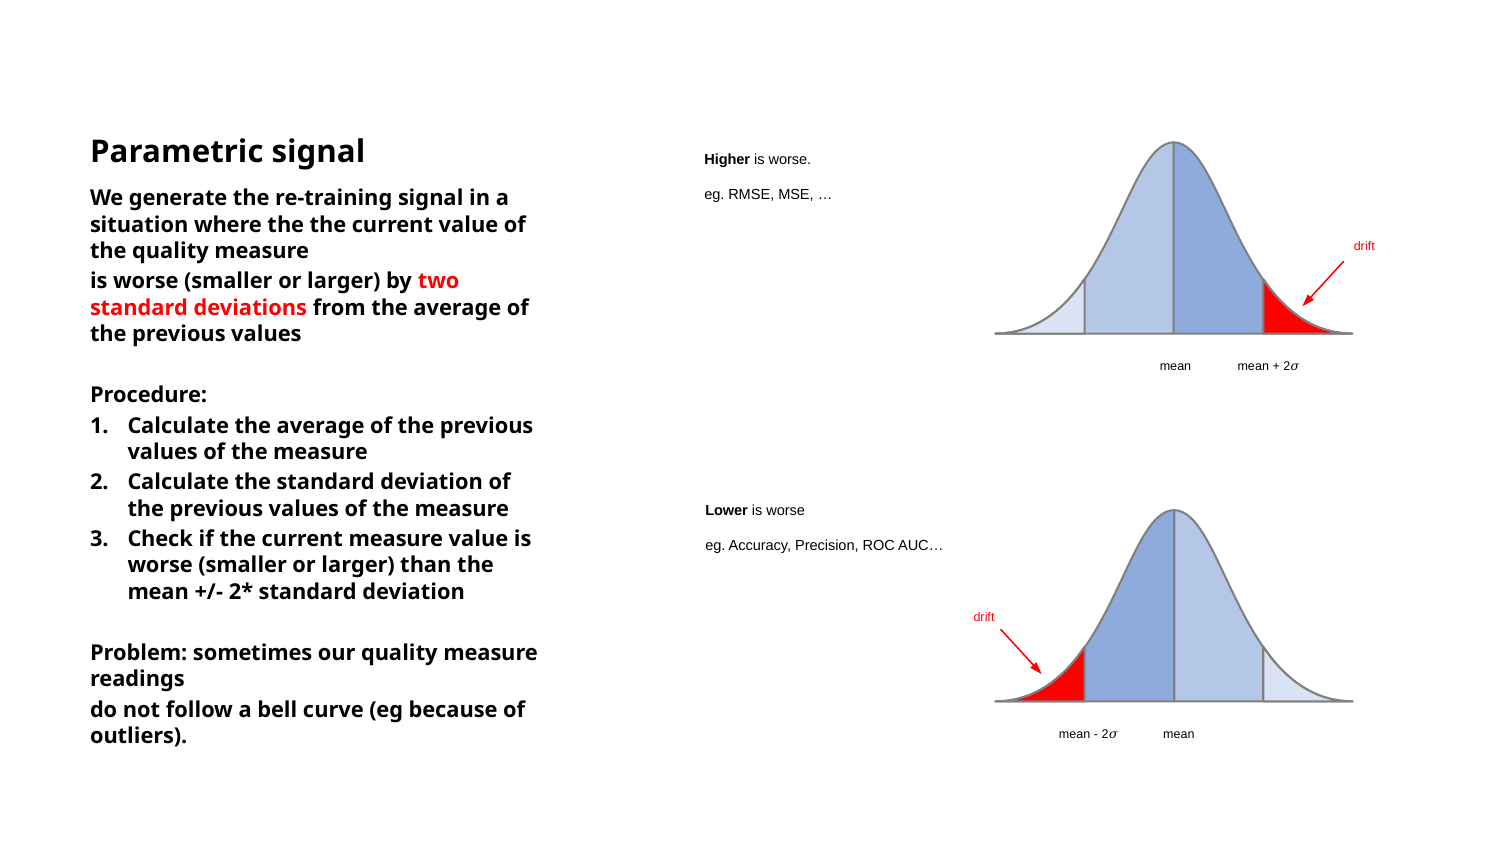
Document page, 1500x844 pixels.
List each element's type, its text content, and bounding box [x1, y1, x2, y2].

text_box drift [1357, 231, 1390, 261]
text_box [1000, 628, 1042, 675]
list We generate the re-training signal in a situation where the the current value of the quality measure is worse (smaller or larger) by two standard deviations from the average of the previous values Procedure: Calculate the average of the previous values of the measure Calculate the standard deviation of the previous values of the measure Check if the current measure value is worse (smaller or larger) than the mean +/- 2* standard deviation Problem: sometimes our quality measure readings do not follow a bell curve (eg because of outliers). [75, 176, 569, 754]
text_box Lower is worse eg. Accuracy, Precision, ROC AUC… [690, 493, 959, 562]
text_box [995, 142, 1353, 334]
text_box mean - 2𝜎 [1044, 719, 1134, 749]
text_box Higher is worse. eg. RMSE, MSE, … [689, 142, 848, 210]
text_box mean [1148, 719, 1210, 749]
text_box mean + 2𝜎 [1222, 350, 1316, 381]
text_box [1302, 261, 1344, 307]
text_box drift [958, 601, 990, 632]
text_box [995, 509, 1353, 702]
text_box mean [1145, 350, 1207, 381]
title Parametric signal [75, 33, 569, 176]
